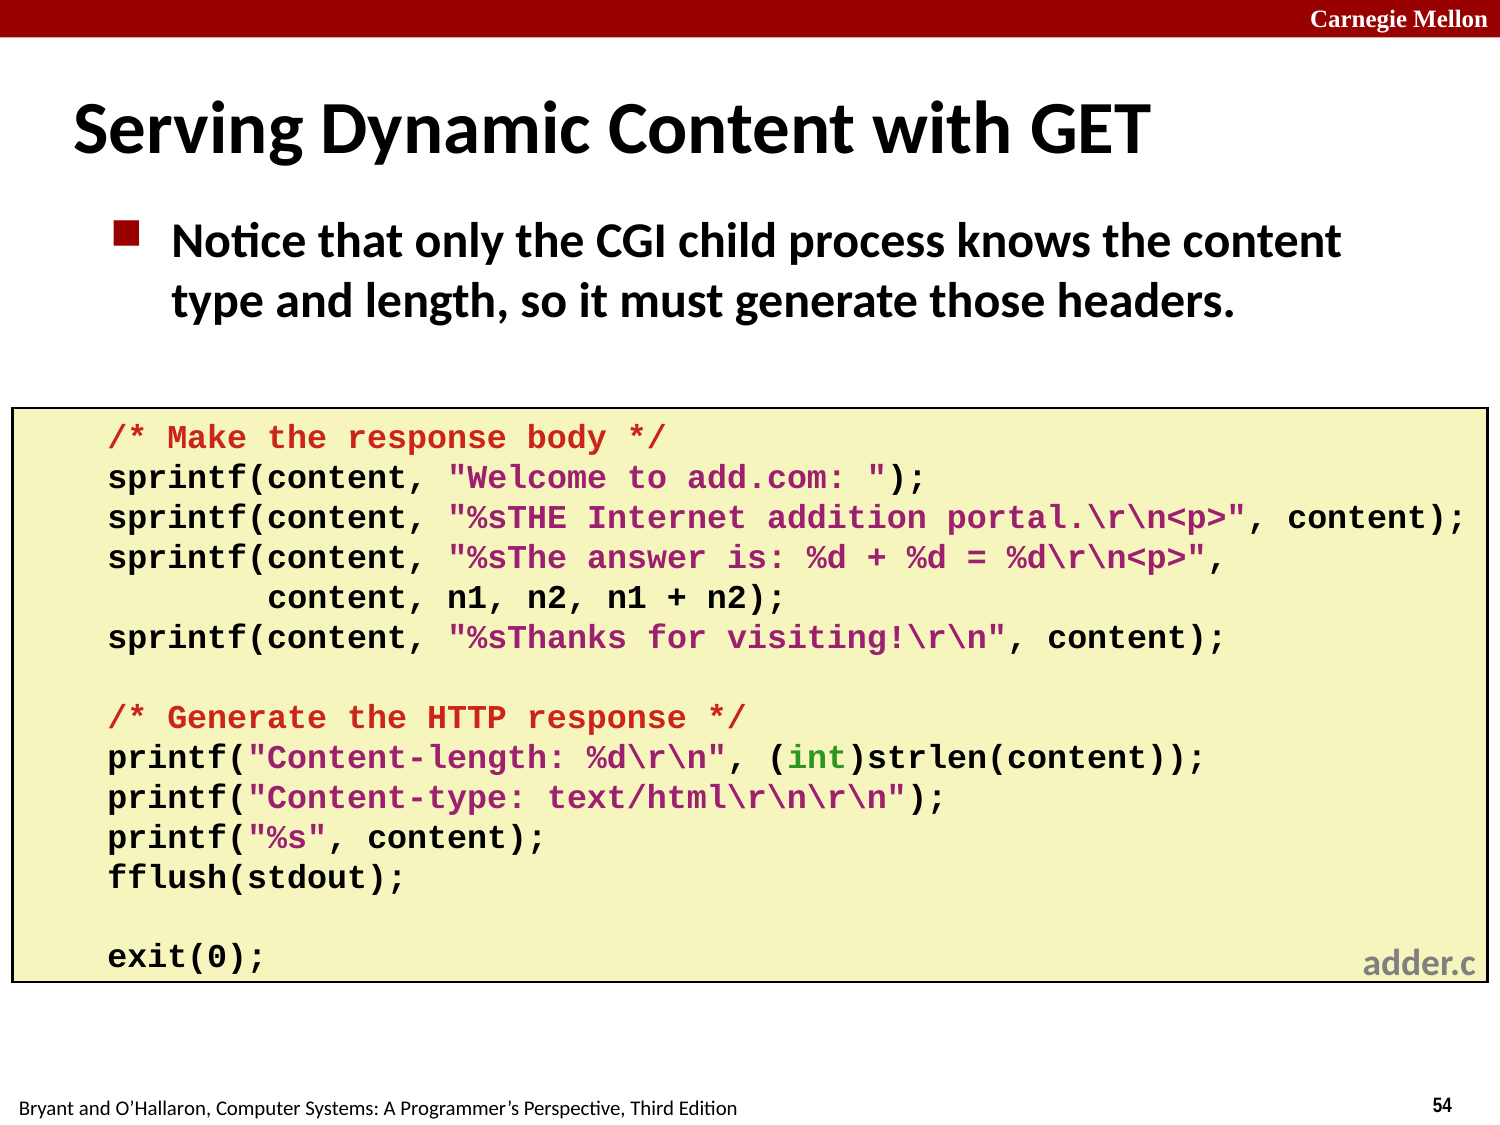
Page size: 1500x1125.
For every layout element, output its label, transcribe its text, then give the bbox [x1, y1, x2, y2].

title Serving Dynamic Content with GET [58, 71, 1305, 197]
text_box Notice that only the CGI child process knows the content type and length, so it must generate those headers. [99, 200, 1381, 371]
text_box adder.c [1347, 930, 1491, 991]
text_box /* Make the response body */ sprintf(content, "Welcome to add.com: "); sprintf(content, "%sTHE Internet addition portal.\r\n<p>", content); sprintf(content, "%sThe answer is: %d + %d = %d\r\n<p>", content, n1, n2, n1 + n2); sprintf(content, "%sThanks for visiting!\r\n", content); /* Generate the HTTP response */ printf("Content-length: %d\r\n", (int)strlen(content)); printf("Content-type: text/html\r\n\r\n"); printf("%s", content); fflush(stdout); exit(0); [12, 408, 1488, 982]
